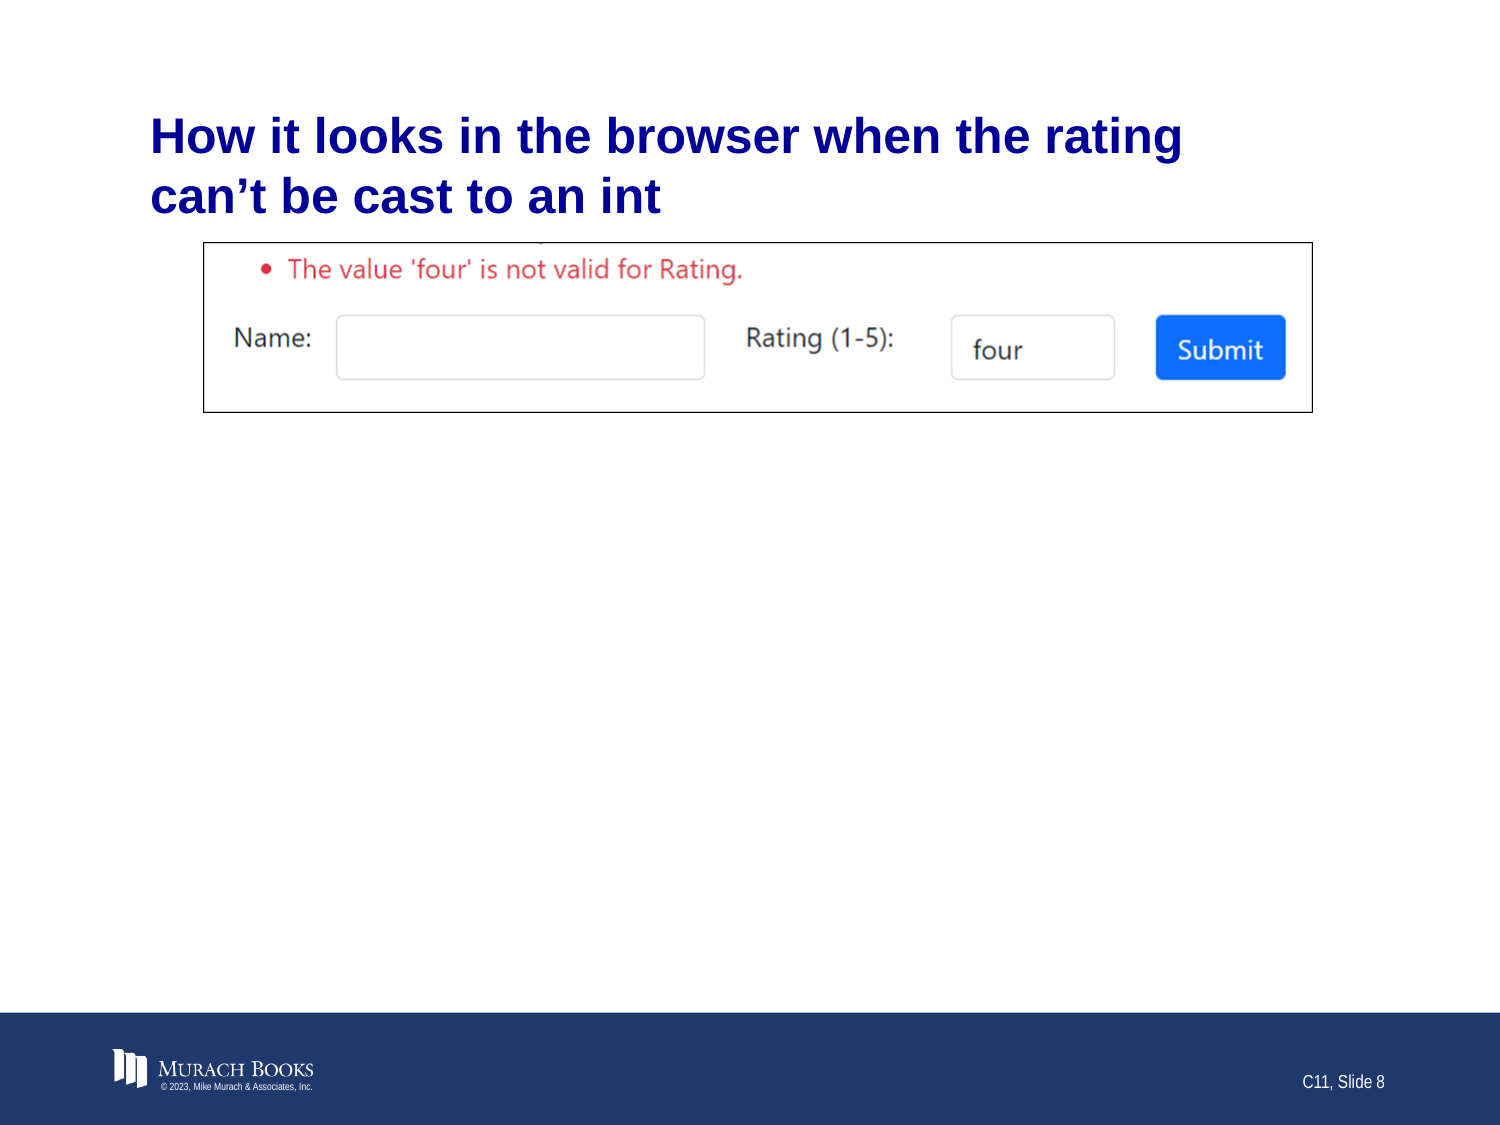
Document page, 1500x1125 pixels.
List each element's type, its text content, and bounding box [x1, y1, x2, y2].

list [203, 242, 1313, 413]
title How it looks in the browser when the rating can’t be cast to an int [150, 102, 1350, 224]
footer © 2023, Mike Murach & Associates, Inc. [12, 1025, 463, 1100]
slide_number C11, Slide 8 [1087, 1025, 1400, 1100]
